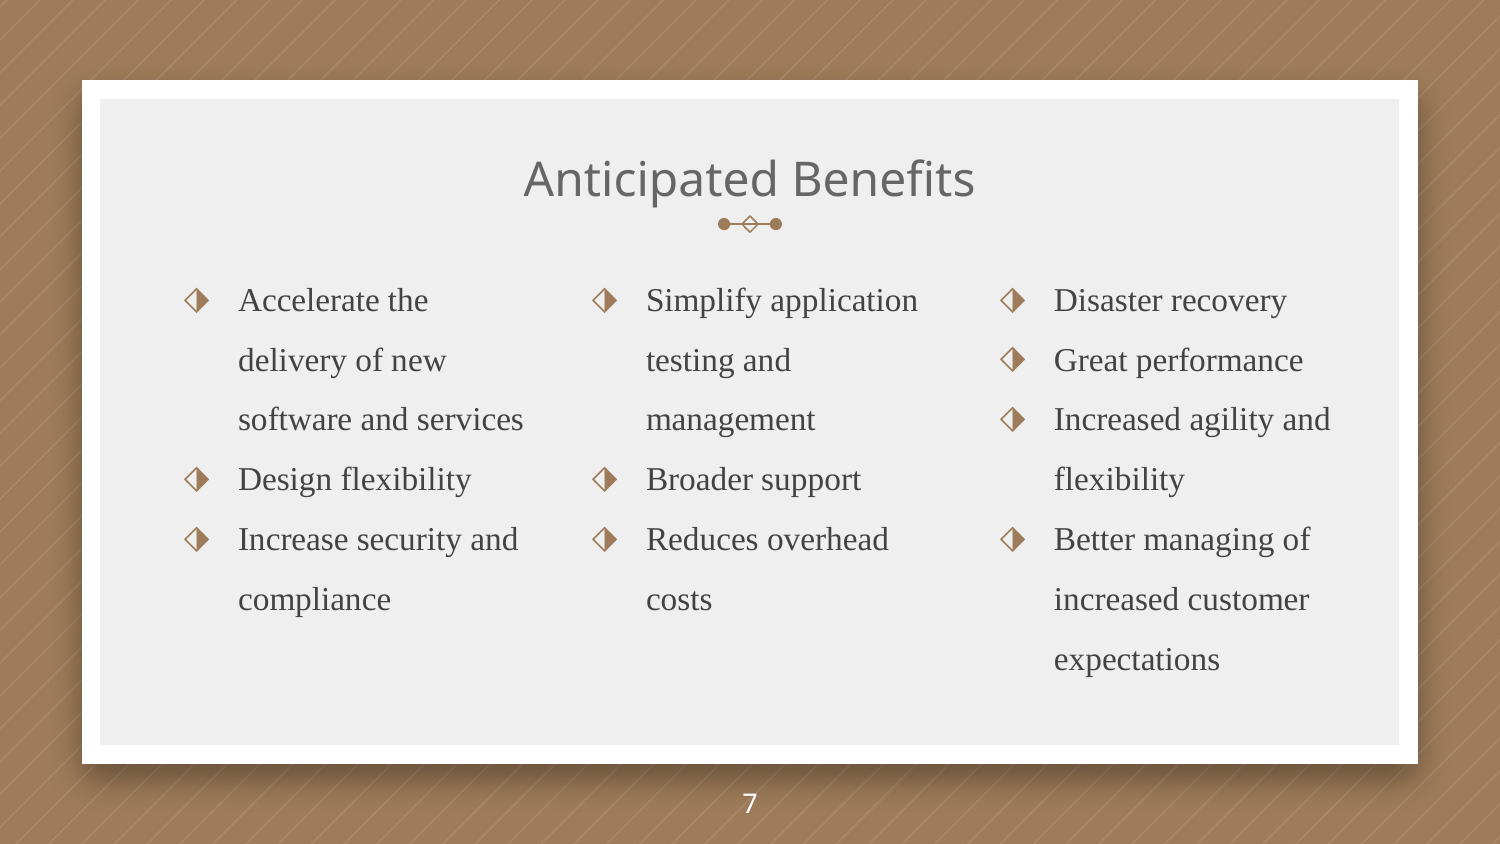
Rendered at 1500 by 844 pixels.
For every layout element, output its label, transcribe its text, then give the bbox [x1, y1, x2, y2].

list Accelerate the delivery of new software and services Design flexibility Increase security and compliance [148, 242, 557, 686]
list Simplify application testing and management Broader support Reduces overhead costs [556, 242, 944, 602]
title Anticipated Benefits [148, 121, 1352, 222]
list Disaster recovery Great performance Increased agility and flexibility Better managing of increased customer expectations [963, 242, 1352, 655]
slide_number 7 [0, 762, 1500, 844]
